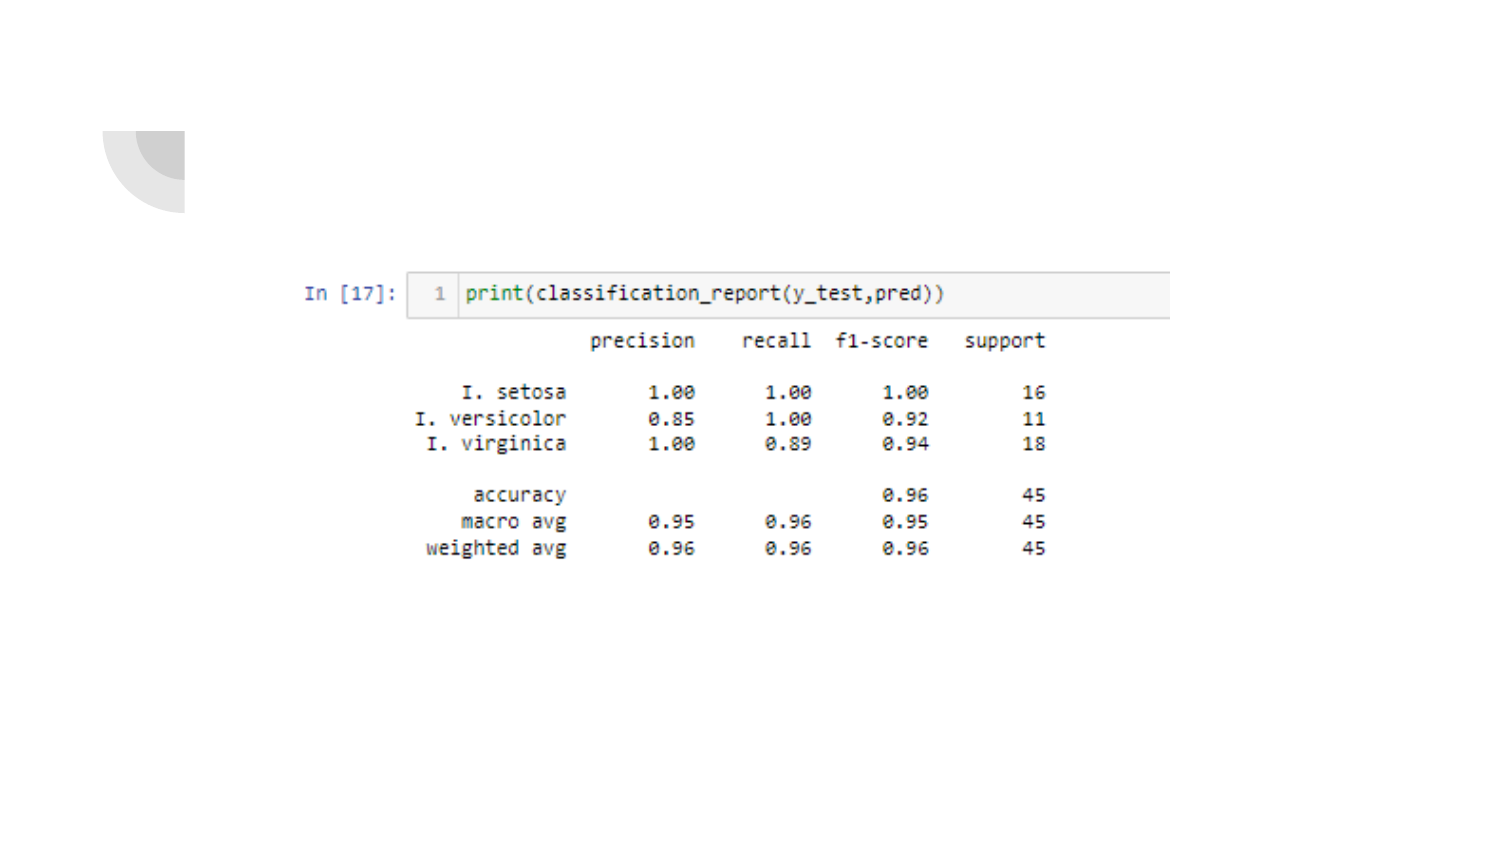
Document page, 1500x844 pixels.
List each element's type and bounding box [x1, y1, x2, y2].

picture [289, 253, 1170, 599]
